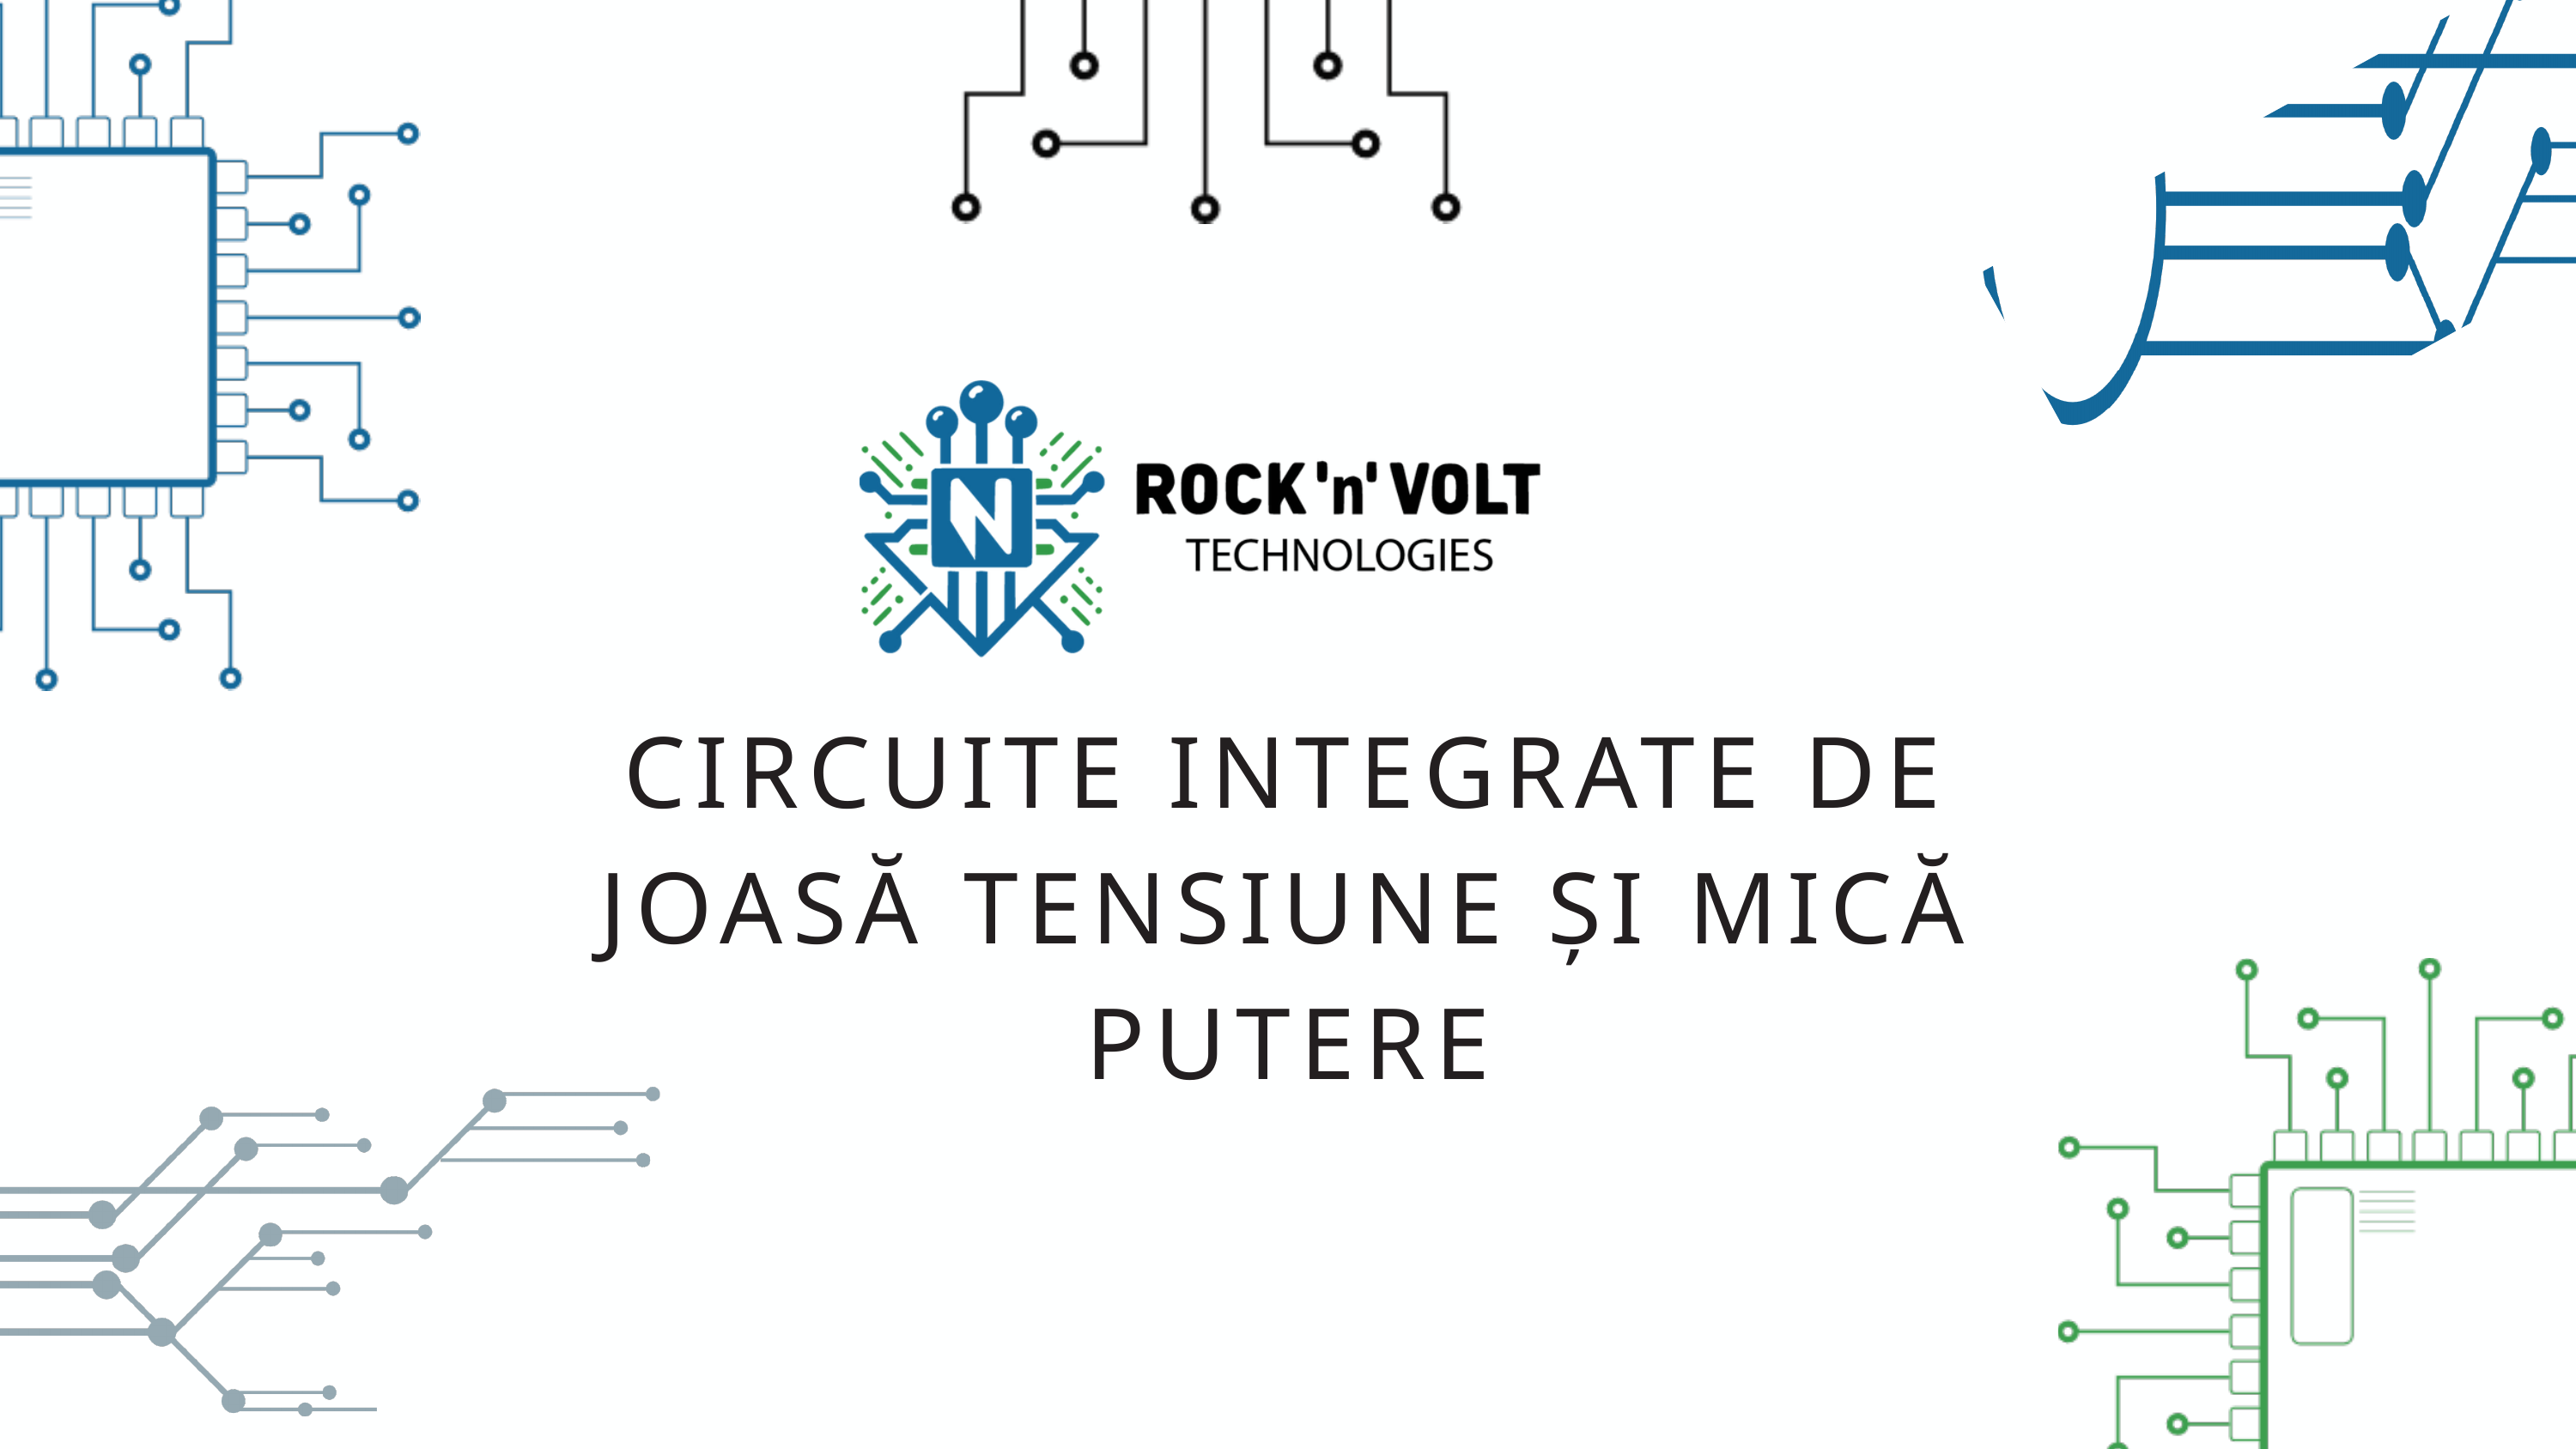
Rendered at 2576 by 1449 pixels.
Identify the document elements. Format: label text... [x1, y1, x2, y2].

text_box [0, 0, 422, 691]
text_box [719, 0, 1695, 224]
text_box [859, 380, 1540, 658]
text_box CIRCUITE INTEGRATE DE JOASĂ TENSIUNE ȘI MICĂ PUTERE [499, 692, 2077, 1100]
text_box [2057, 958, 2576, 1449]
text_box [0, 1087, 660, 1416]
text_box [1978, 0, 2576, 519]
